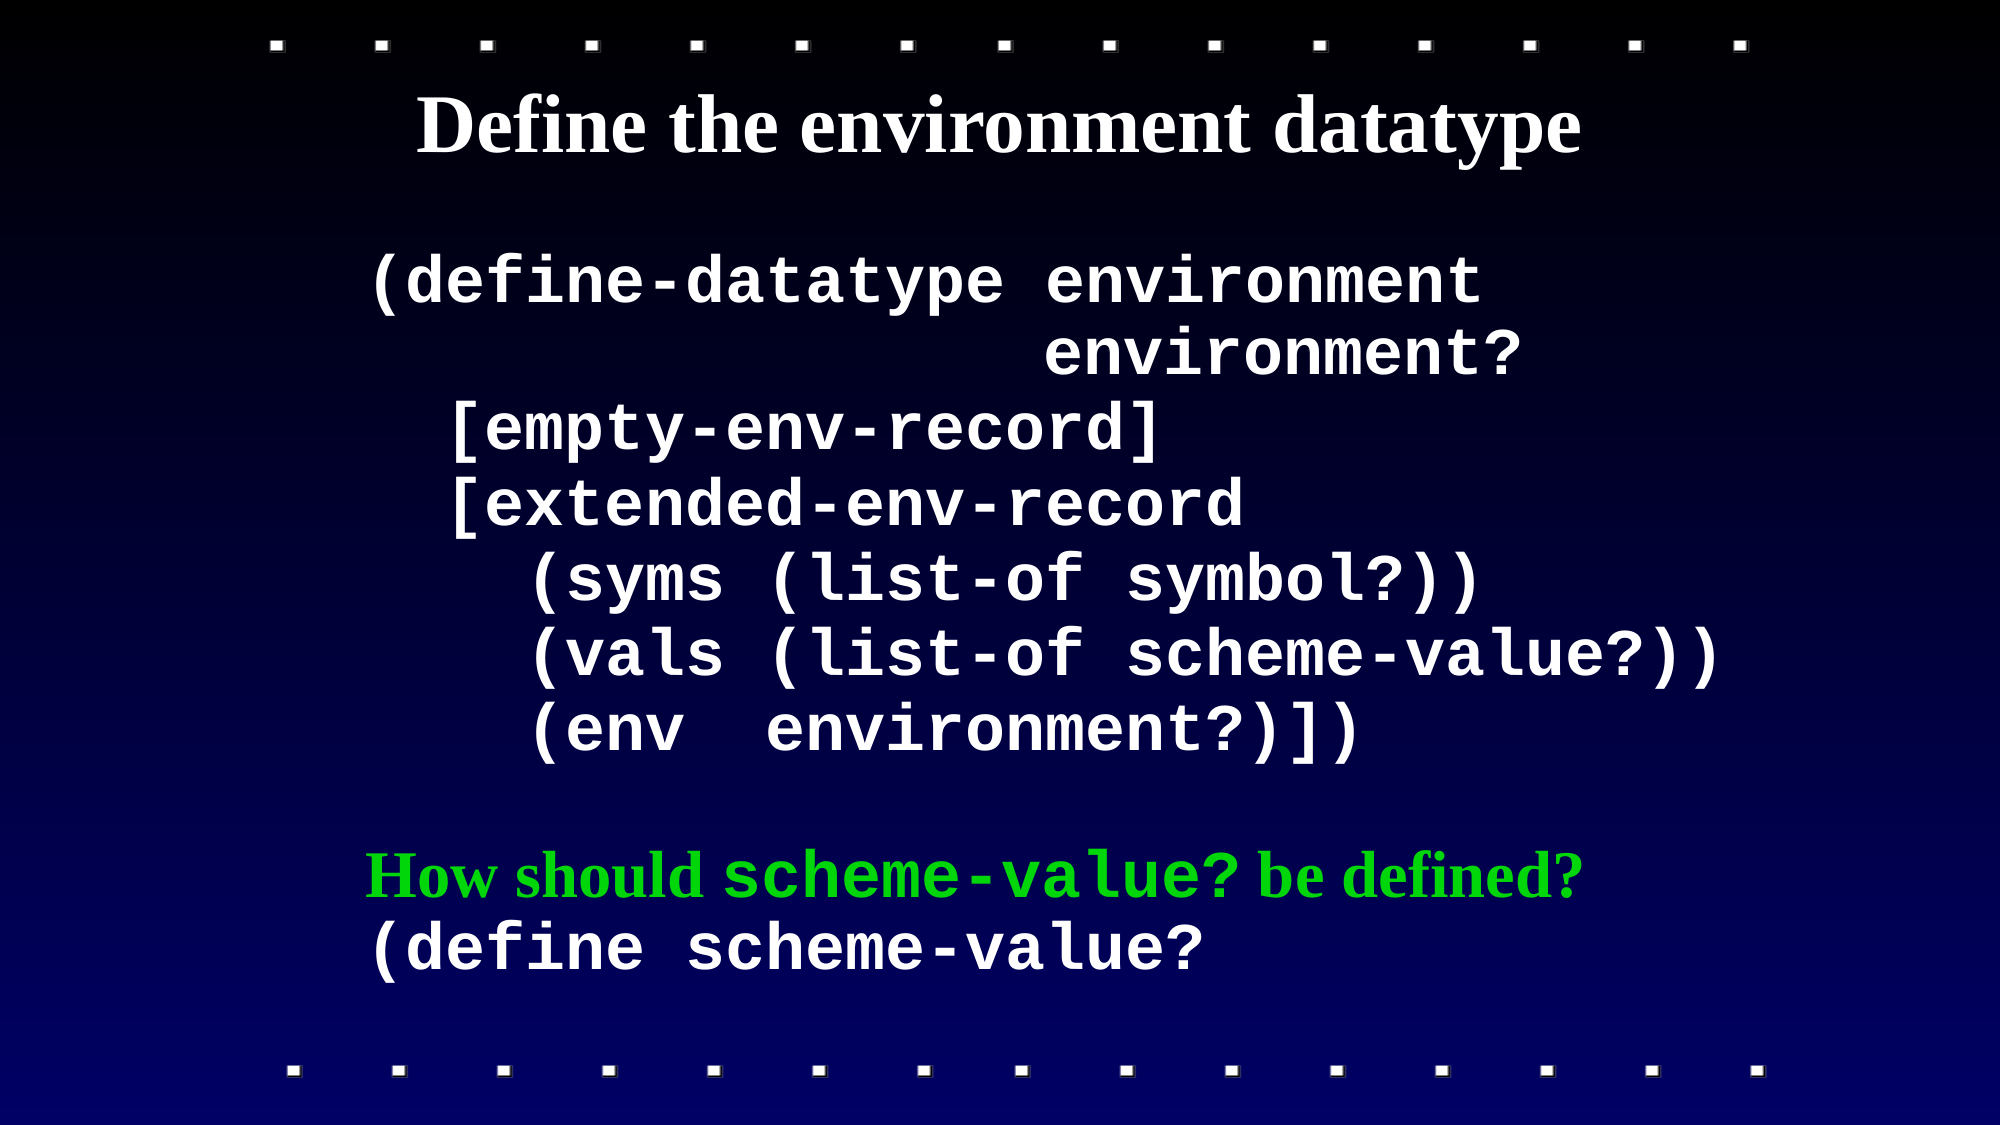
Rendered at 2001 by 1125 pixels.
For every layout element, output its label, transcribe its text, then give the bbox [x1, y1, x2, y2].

picture [1751, 1062, 1784, 1082]
list (define-datatype environment environment? [empty-env-record] [extended-env-record (syms (list-of symbol?)) (vals (list-of scheme-value?)) (env environment?)]) How should scheme-value? be defined? (define scheme-value? [349, 237, 1751, 1125]
title Define the environment datatype [362, 24, 1638, 213]
picture [1638, 37, 1767, 57]
picture [283, 1062, 349, 1082]
picture [266, 37, 362, 57]
